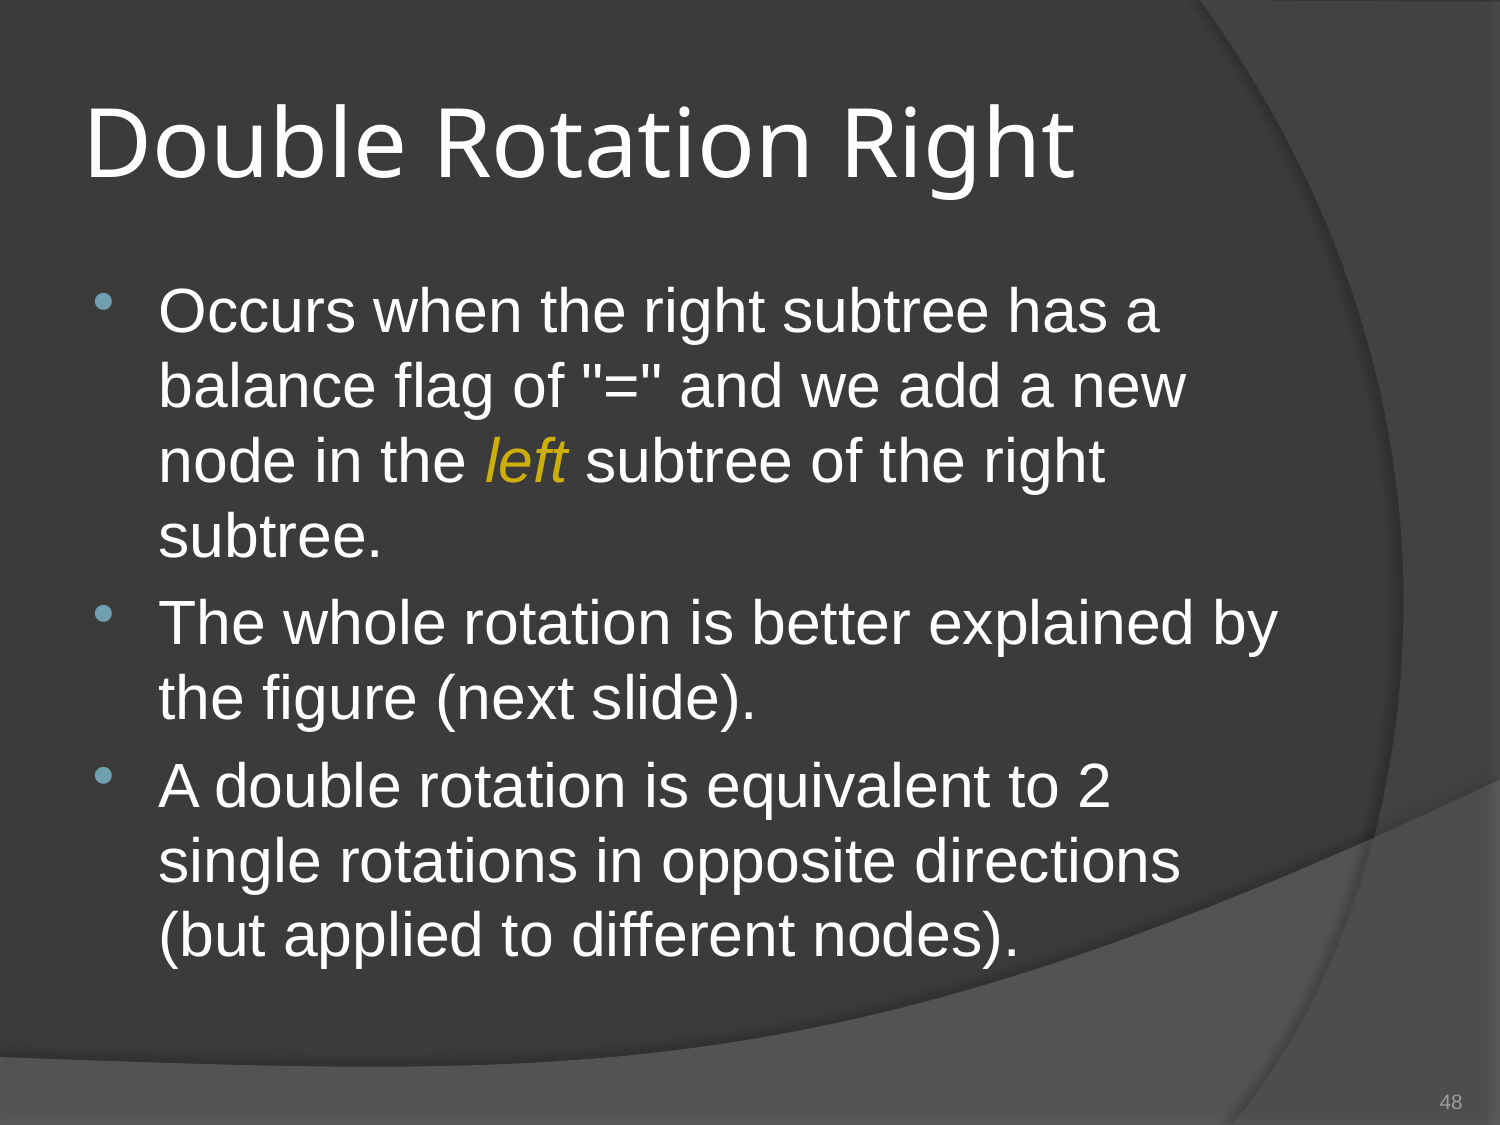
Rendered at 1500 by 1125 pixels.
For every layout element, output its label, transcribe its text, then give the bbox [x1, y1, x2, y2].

title Double Rotation Right [75, 45, 1300, 233]
list Occurs when the right subtree has a balance flag of "=" and we add a new node in the left subtree of the right subtree. The whole rotation is better explained by the figure (next slide). A double rotation is equivalent to 2 single rotations in opposite directions (but applied to different nodes). [75, 262, 1300, 1005]
slide_number 48 [1337, 1053, 1463, 1114]
